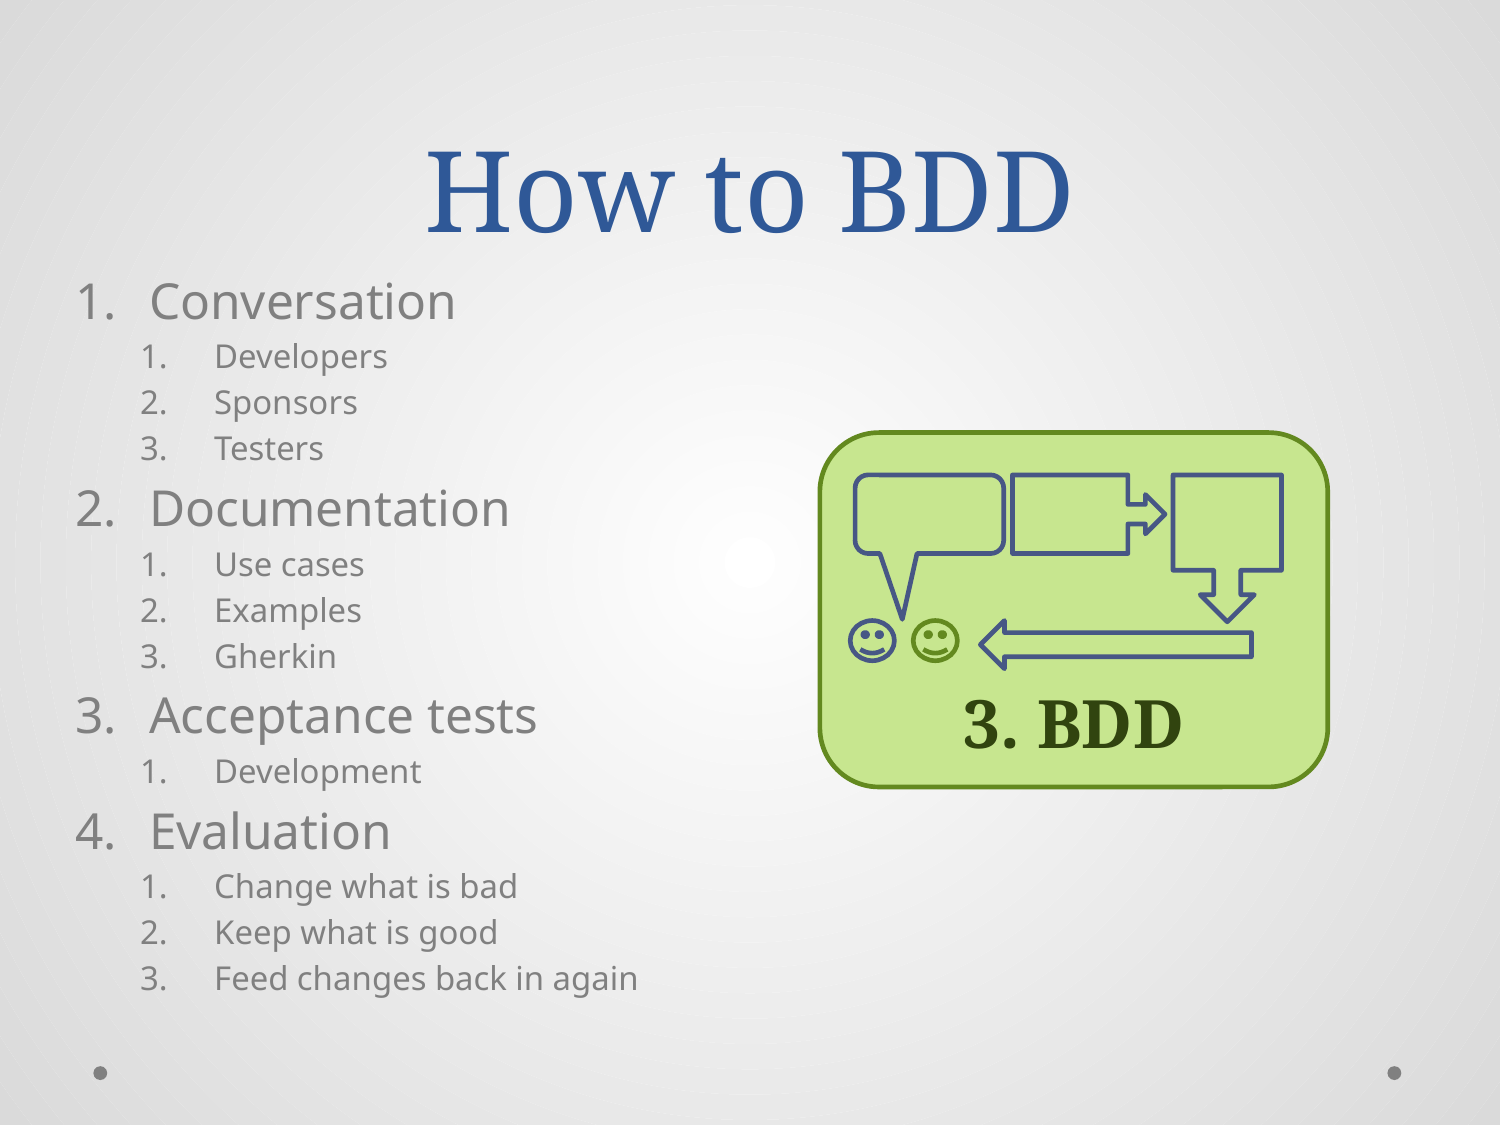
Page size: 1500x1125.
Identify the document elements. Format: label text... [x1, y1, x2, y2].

title How to BDD [75, 0, 1425, 263]
list Conversation Developers Sponsors Testers Documentation Use cases Examples Gherkin Acceptance tests Development Evaluation Change what is bad Keep what is good Feed changes back in again [60, 262, 723, 1005]
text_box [819, 432, 1329, 788]
